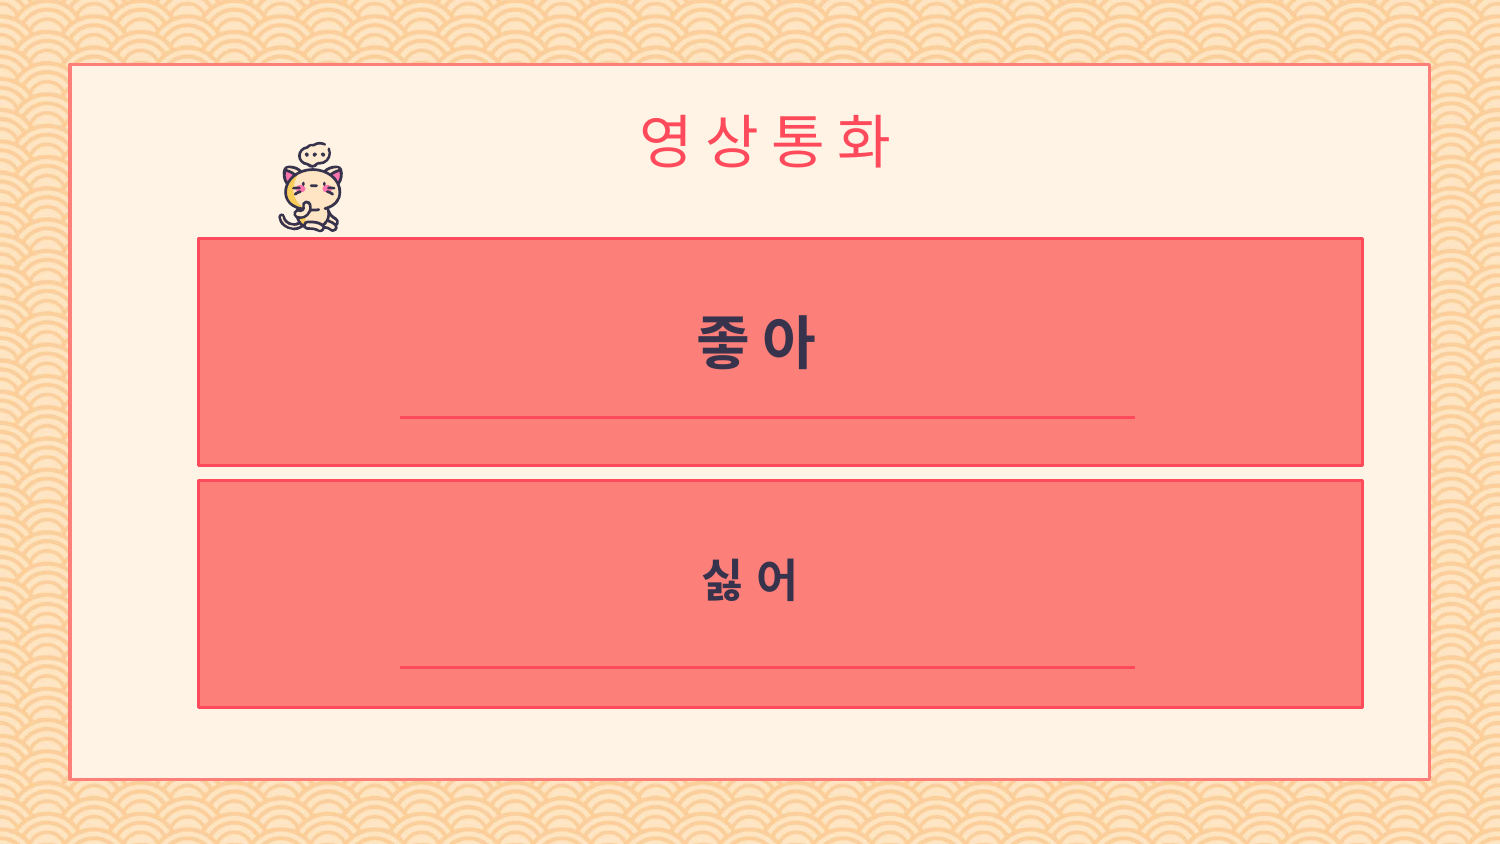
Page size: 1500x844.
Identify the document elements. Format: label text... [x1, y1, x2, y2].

text_box 싫어 [284, 511, 1216, 649]
title 영상통화 [333, 90, 1199, 193]
text_box [198, 238, 1363, 466]
picture [0, 0, 1500, 844]
text_box 좋아 [290, 272, 1223, 410]
text_box [198, 480, 1363, 708]
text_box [277, 141, 344, 233]
